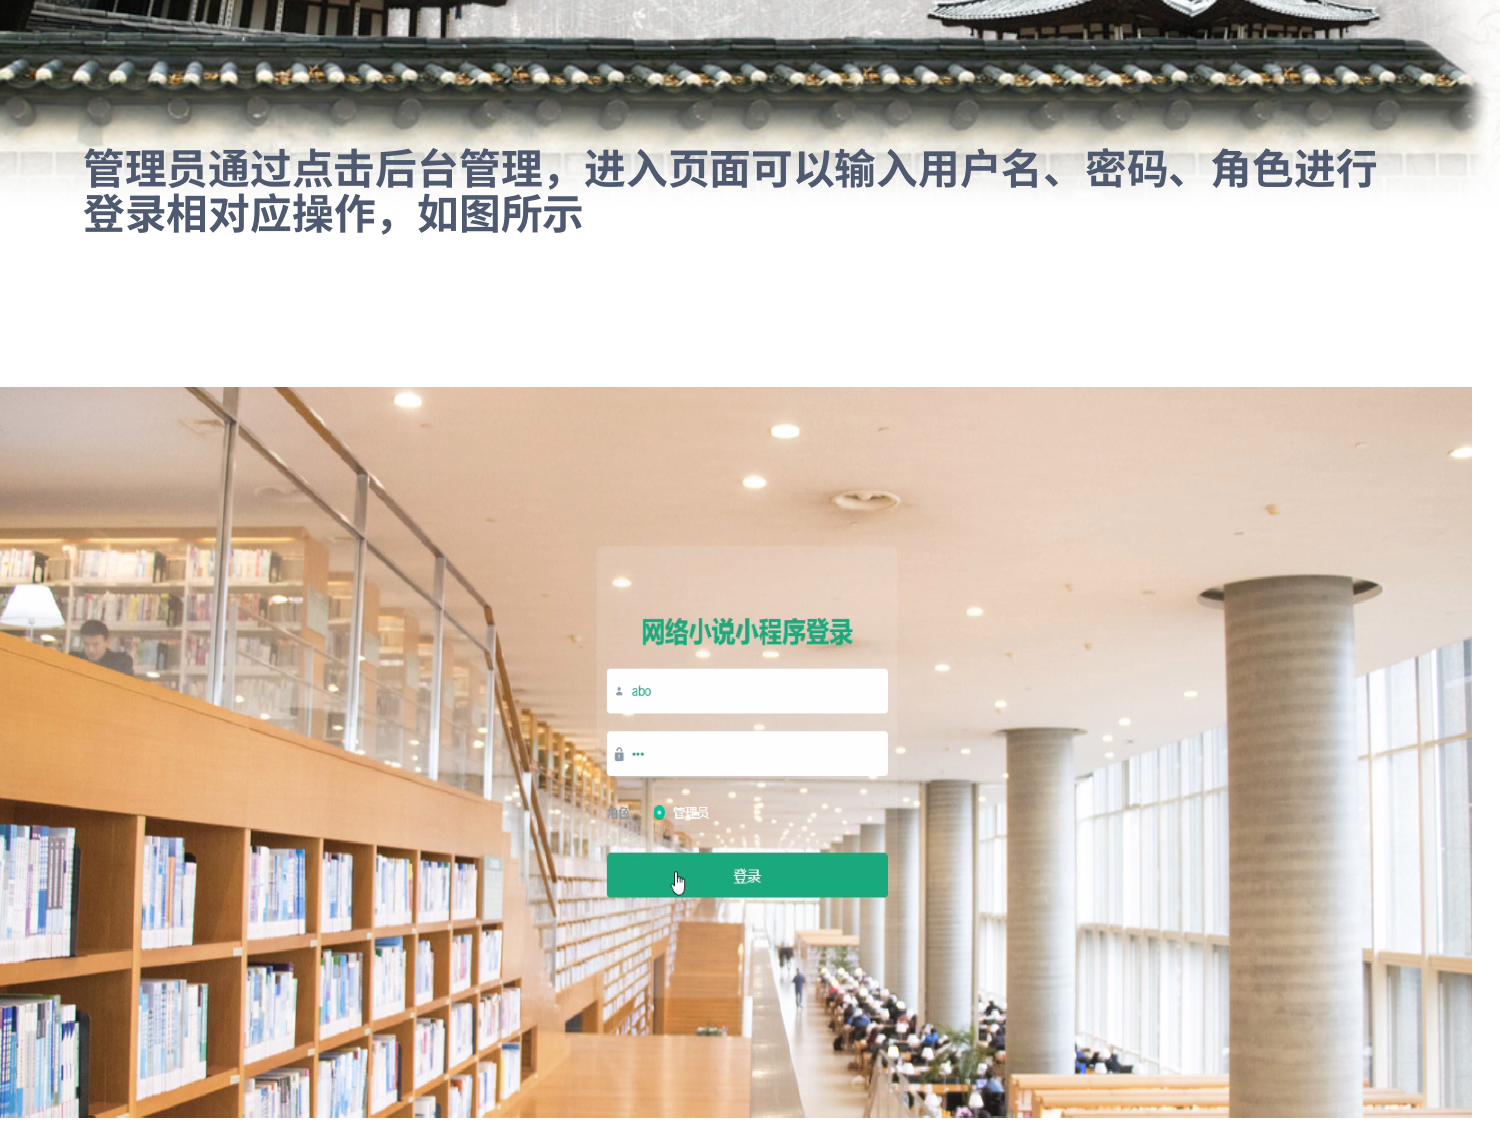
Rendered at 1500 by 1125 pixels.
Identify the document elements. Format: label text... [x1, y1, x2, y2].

picture [0, 0, 1500, 87]
title 管理员通过点击后台管理，进入页面可以输入用户名、密码、角色进行登录相对应操作，如图所示 [68, 138, 1430, 247]
picture [0, 387, 1472, 1119]
